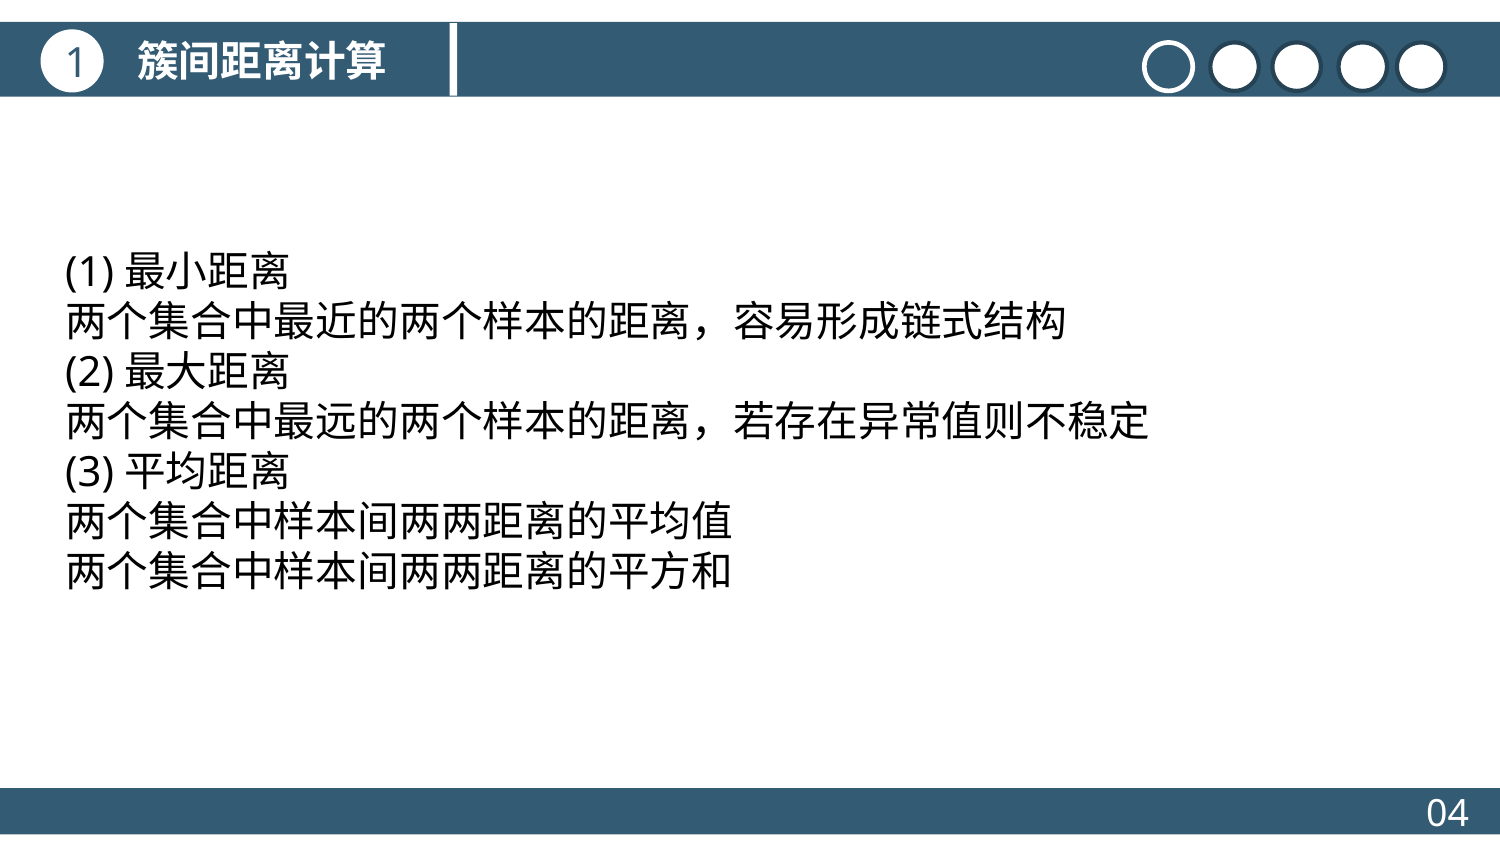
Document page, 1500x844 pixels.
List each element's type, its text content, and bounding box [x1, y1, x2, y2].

text_box (1)最小距离 两个集合中最近的两个样本的距离，容易形成链式结构 (2)最大距离 两个集合中最远的两个样本的距离，若存在异常值则不稳定 (3)平均距离 两个集合中样本间两两距离的平均值 两个集合中样本间两两距离的平方和 [50, 237, 1397, 603]
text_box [0, 21, 1500, 98]
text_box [0, 781, 1500, 843]
